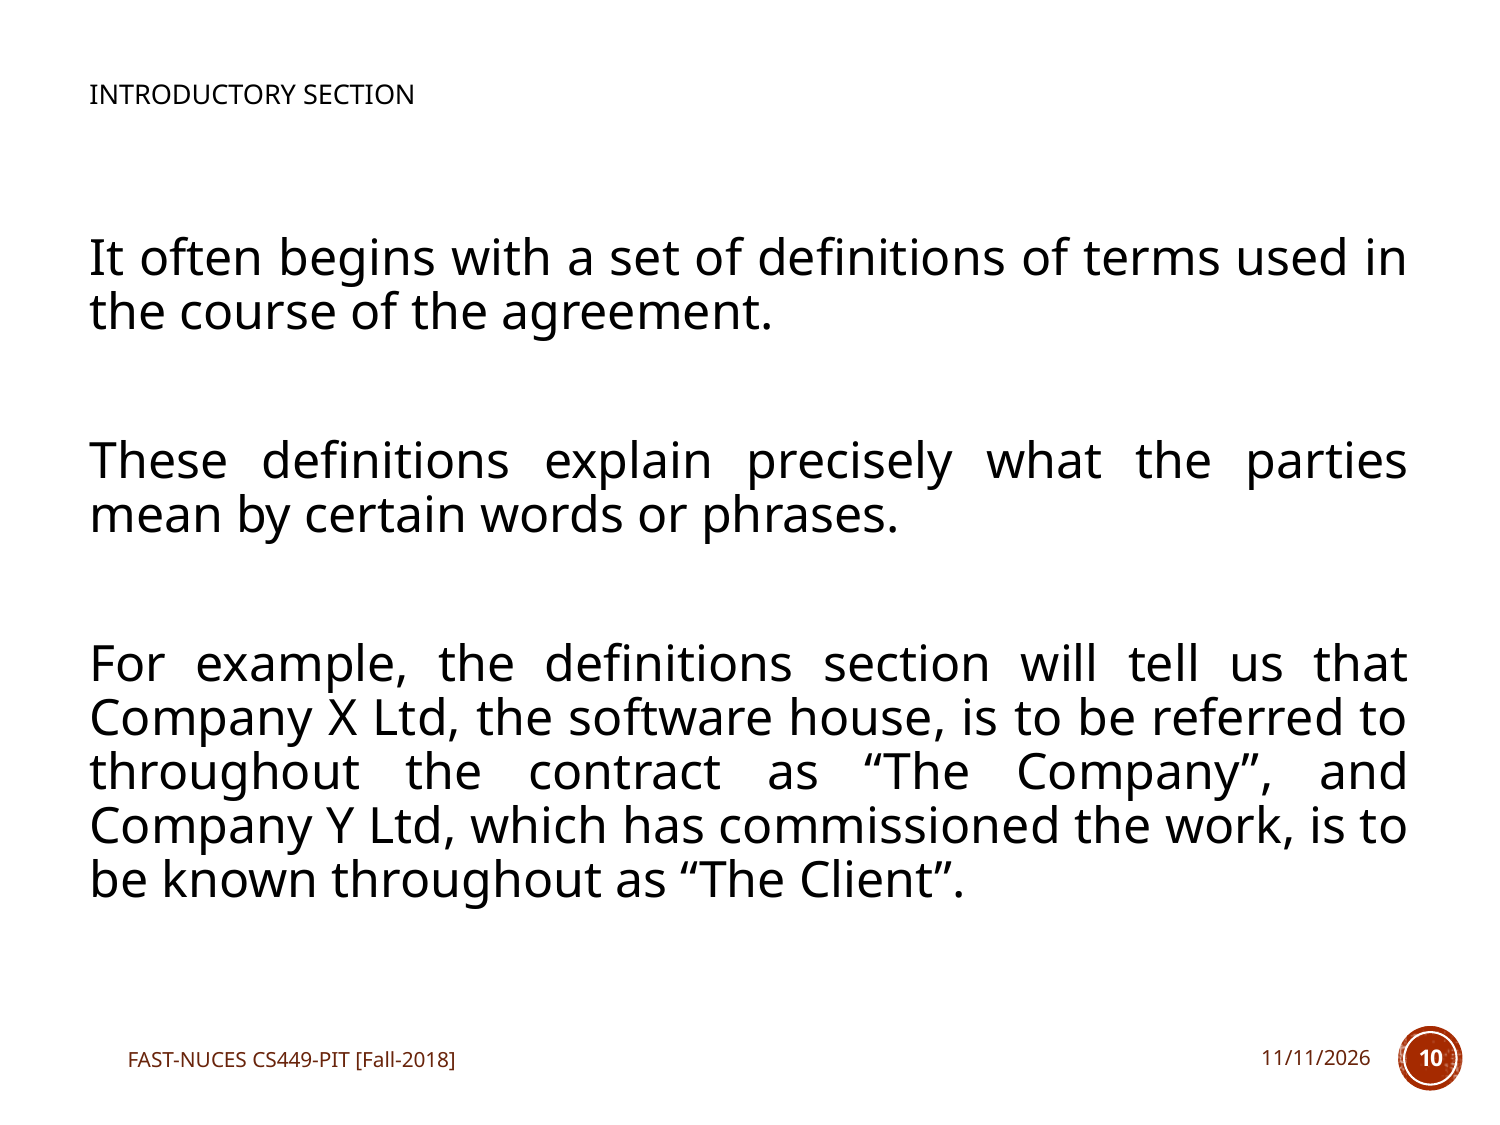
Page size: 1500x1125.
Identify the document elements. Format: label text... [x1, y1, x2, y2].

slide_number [982, 1028, 1386, 1089]
title Introductory section [74, 4, 1425, 118]
list It often begins with a set of definitions of terms used in the course of the agreement. These definitions explain precisely what the parties mean by certain words or phrases. For example, the definitions section will tell us that Company X Ltd, the software house, is to be referred to throughout the contract as “The Company”, and Company Y Ltd, which has commissioned the work, is to be known throughout as “The Client”. [74, 224, 1425, 1013]
footer FAST-NUCES CS449-PIT [Fall-2018] [112, 1028, 891, 1089]
slide_number 10 [1391, 1028, 1471, 1089]
